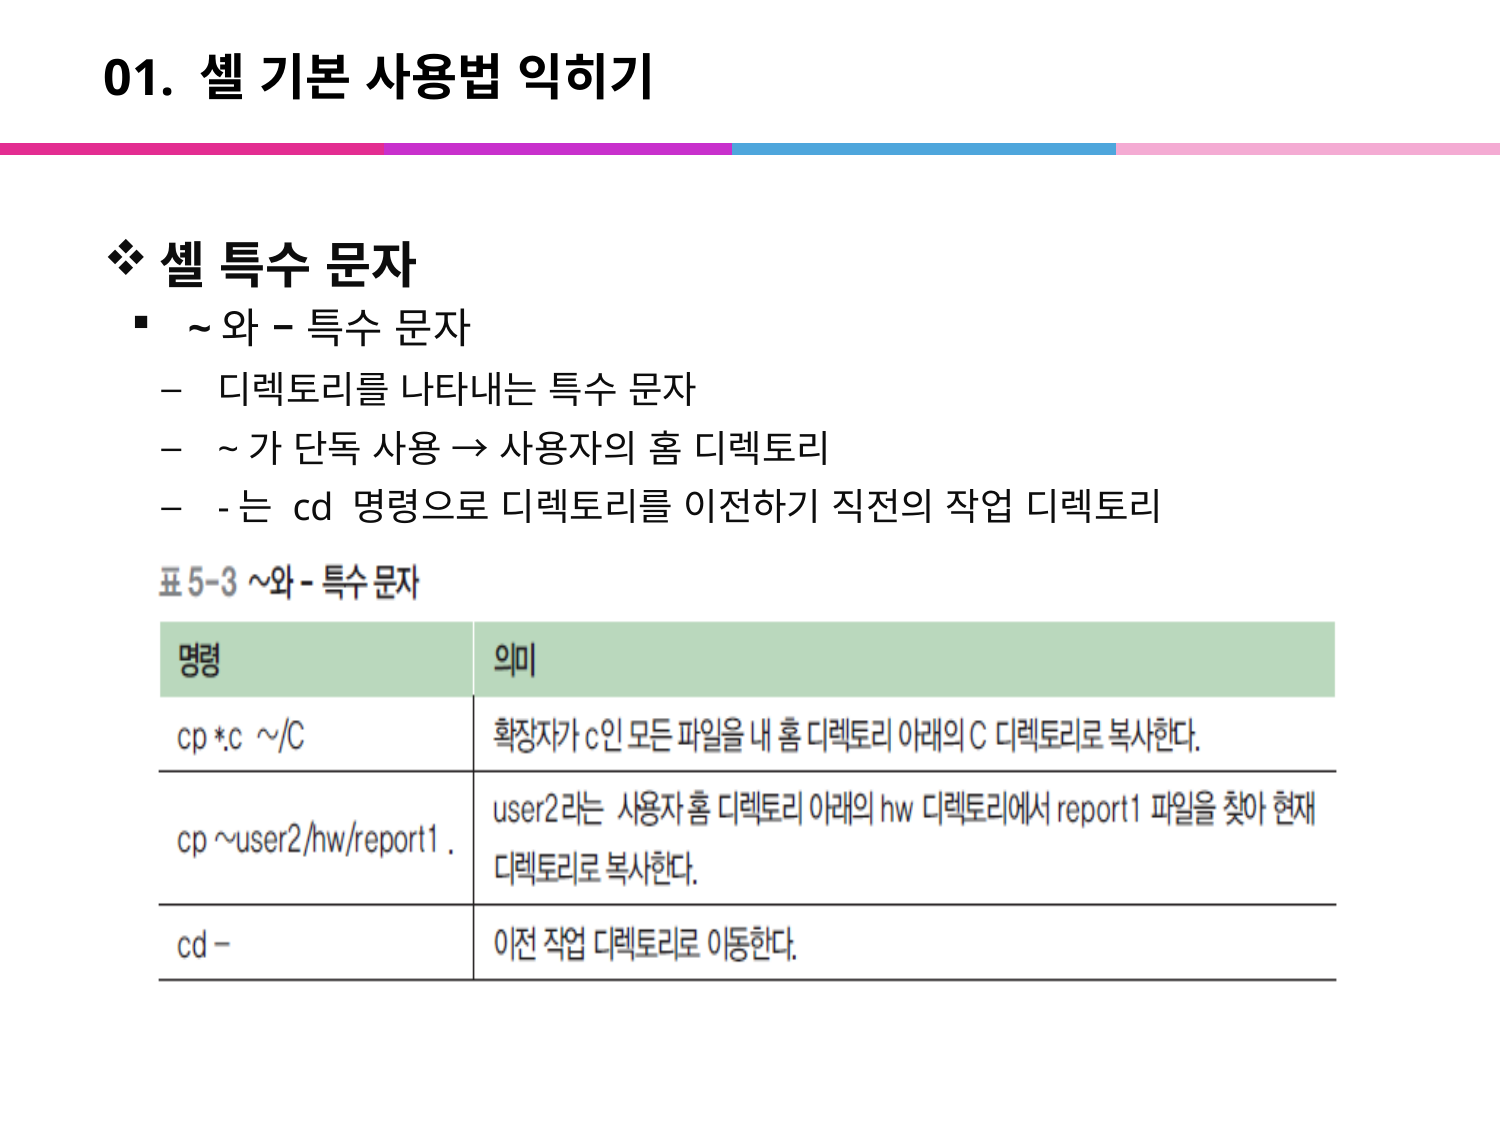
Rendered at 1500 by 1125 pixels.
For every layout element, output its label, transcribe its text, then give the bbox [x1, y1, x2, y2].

picture [156, 560, 1341, 988]
title 01. 셸 기본 사용법 익히기 [88, 30, 1330, 121]
list 셸 특수 문자 ~와 – 특수 문자 디렉토리를 나타내는 특수 문자 ~가 단독 사용 → 사용자의 홈 디렉토리 -는 cd 명령으로 디렉토리를 이전하기 직전의 작업 디렉토리 [88, 196, 1448, 1083]
